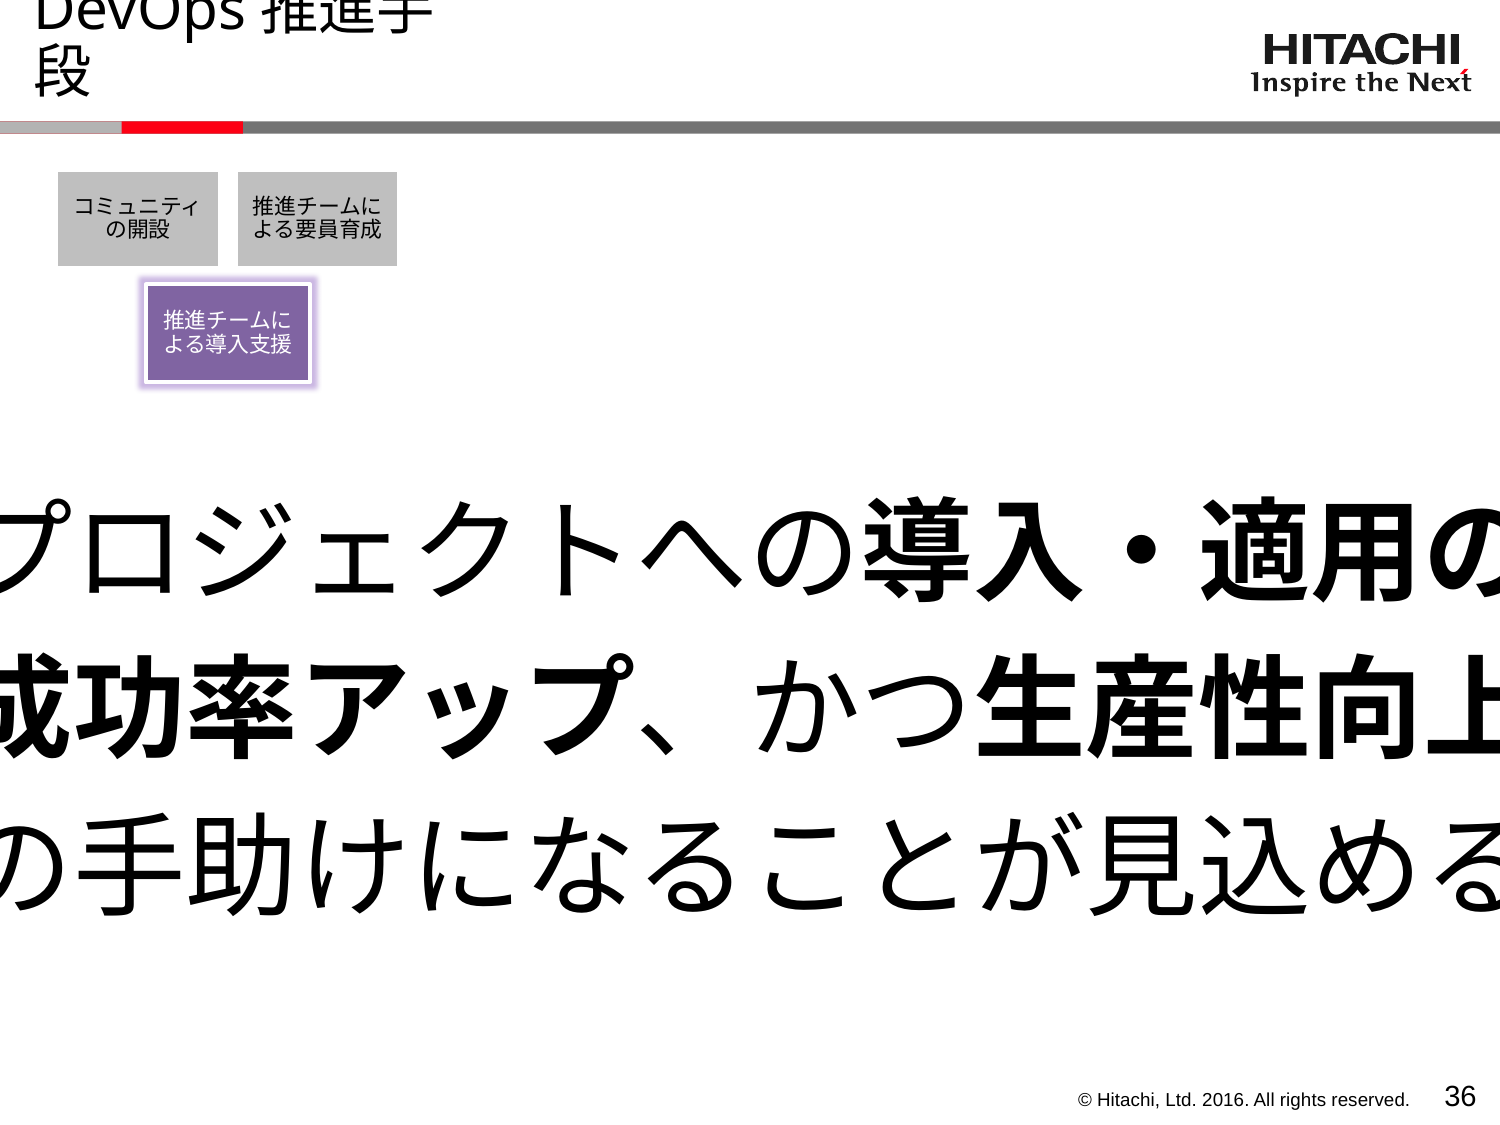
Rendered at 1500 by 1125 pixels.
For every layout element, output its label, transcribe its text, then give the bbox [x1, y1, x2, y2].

title DevOps推進手段 [18, 33, 480, 113]
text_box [50, 169, 406, 383]
slide_number 35 [1411, 1073, 1492, 1124]
text_box プロジェクトへの導入・適用の 成功率アップ、かつ生産性向上 の手助けになることが見込める [0, 472, 1500, 937]
